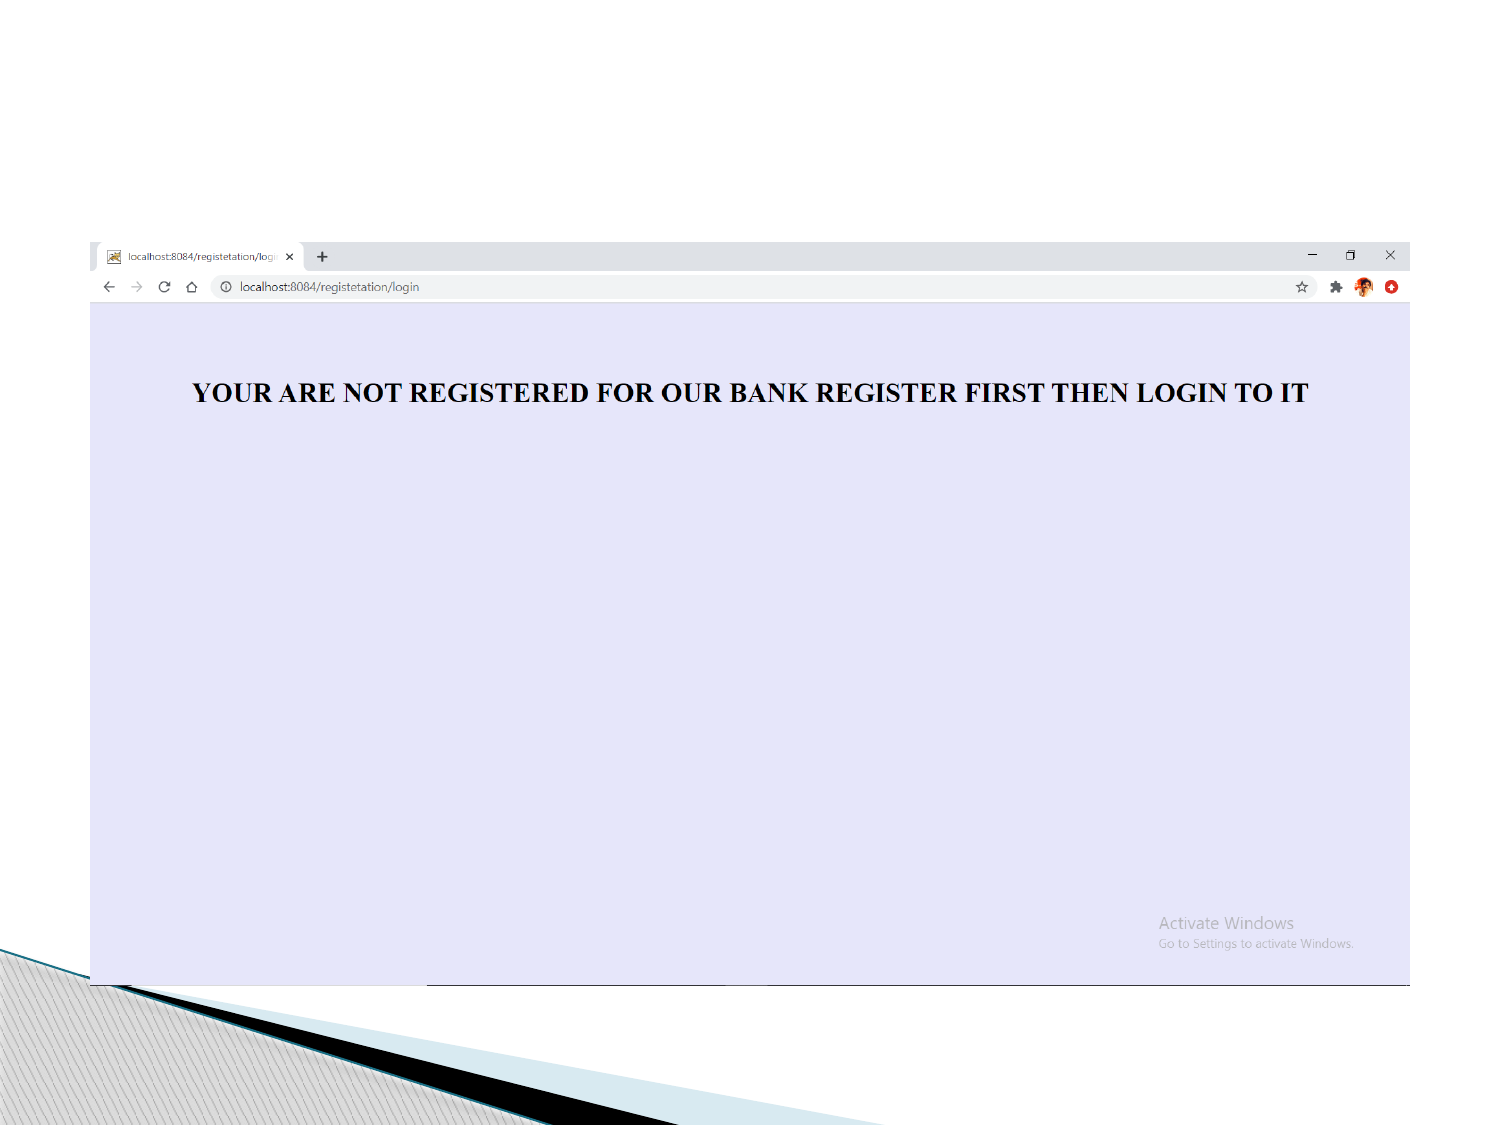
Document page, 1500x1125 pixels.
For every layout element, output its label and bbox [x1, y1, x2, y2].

list [89, 242, 1411, 986]
